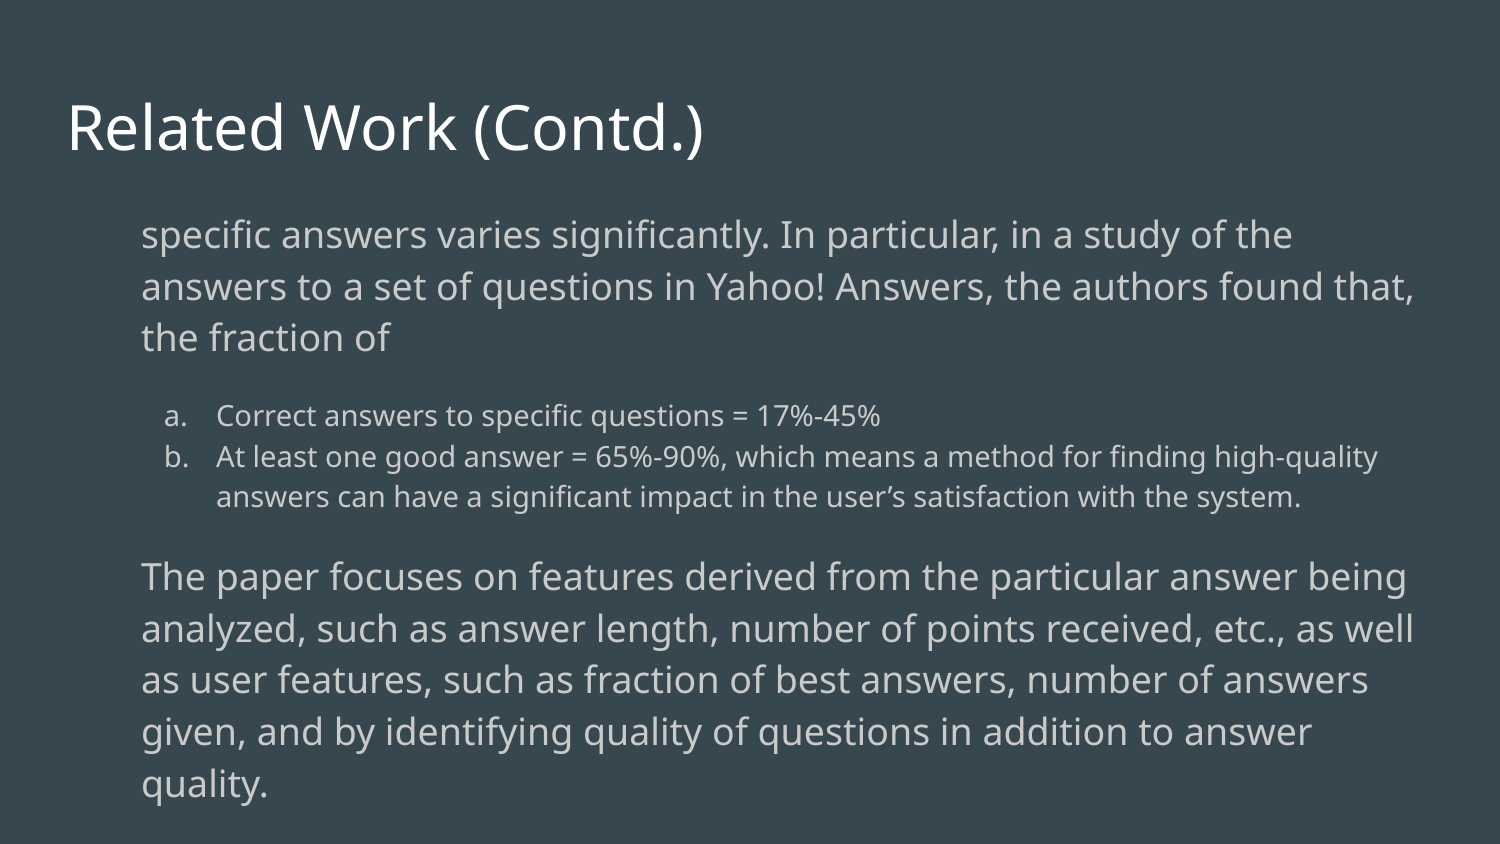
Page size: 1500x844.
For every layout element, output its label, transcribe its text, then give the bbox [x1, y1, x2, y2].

title Related Work (Contd.) [51, 72, 1449, 167]
list specific answers varies significantly. In particular, in a study of the answers to a set of questions in Yahoo! Answers, the authors found that, the fraction of Correct answers to specific questions = 17%-45% At least one good answer = 65%-90%, which means a method for finding high-quality answers can have a significant impact in the user’s satisfaction with the system. The paper focuses on features derived from the particular answer being analyzed, such as answer length, number of points received, etc., as well as user features, such as fraction of best answers, number of answers given, and by identifying quality of questions in addition to answer quality. [51, 189, 1449, 750]
